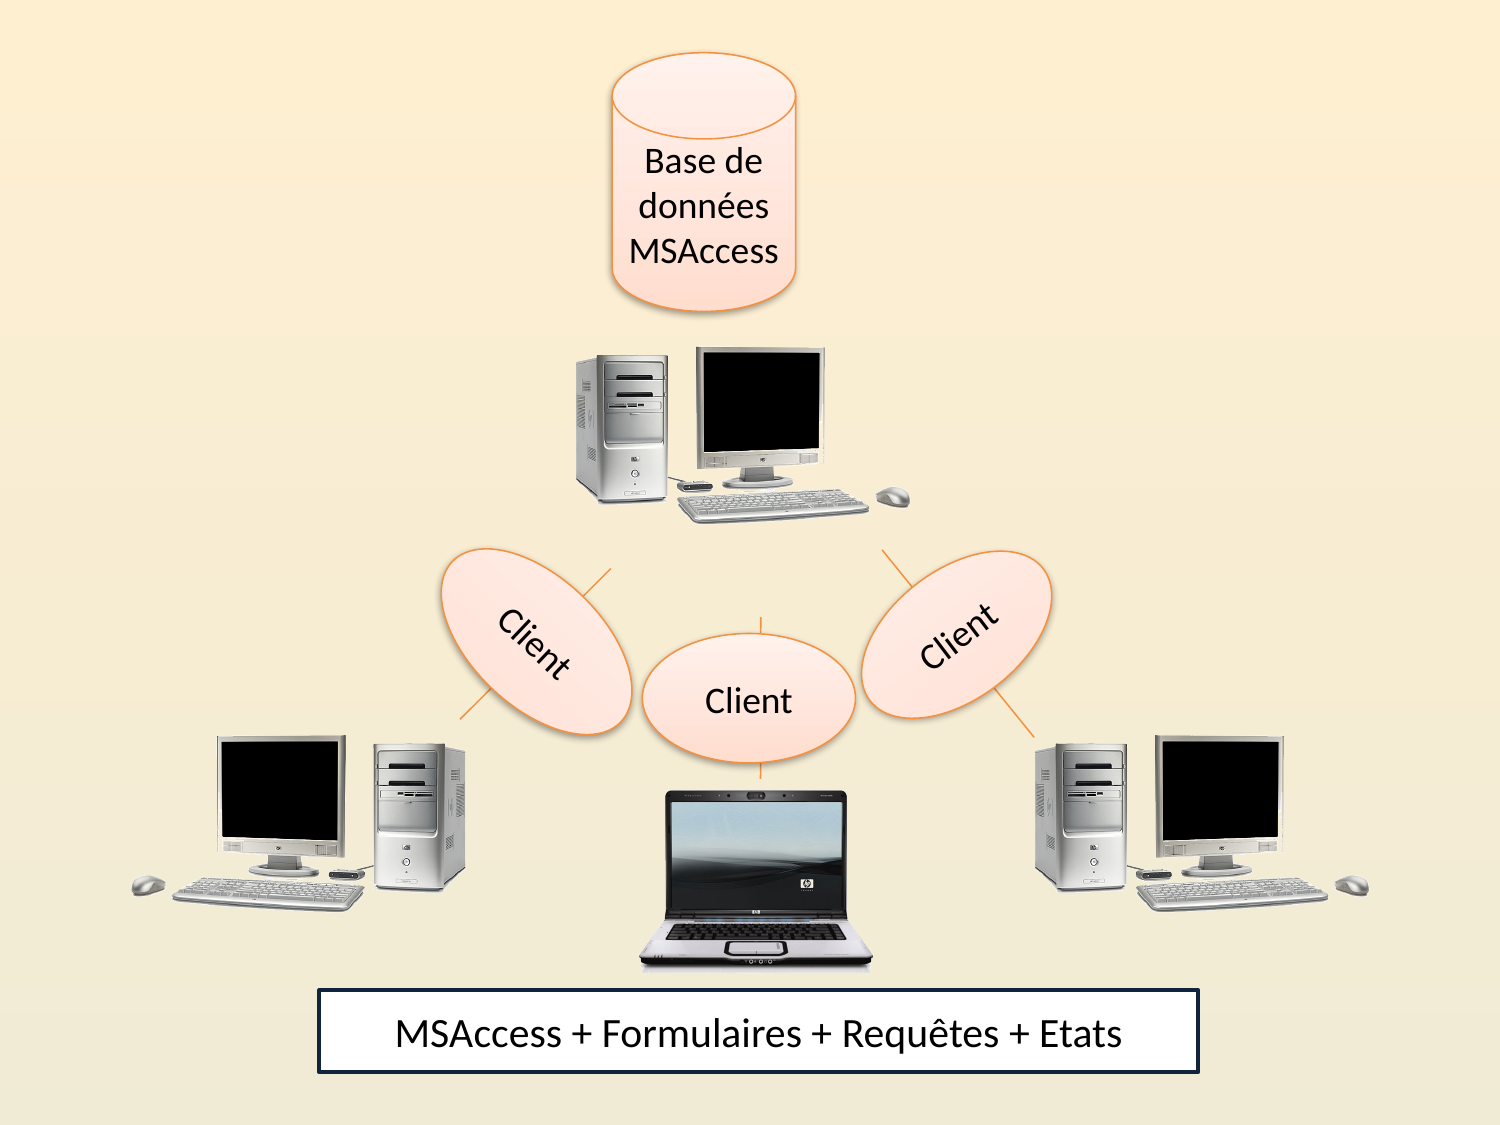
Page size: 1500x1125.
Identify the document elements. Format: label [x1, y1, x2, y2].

text_box [108, 52, 1392, 1073]
